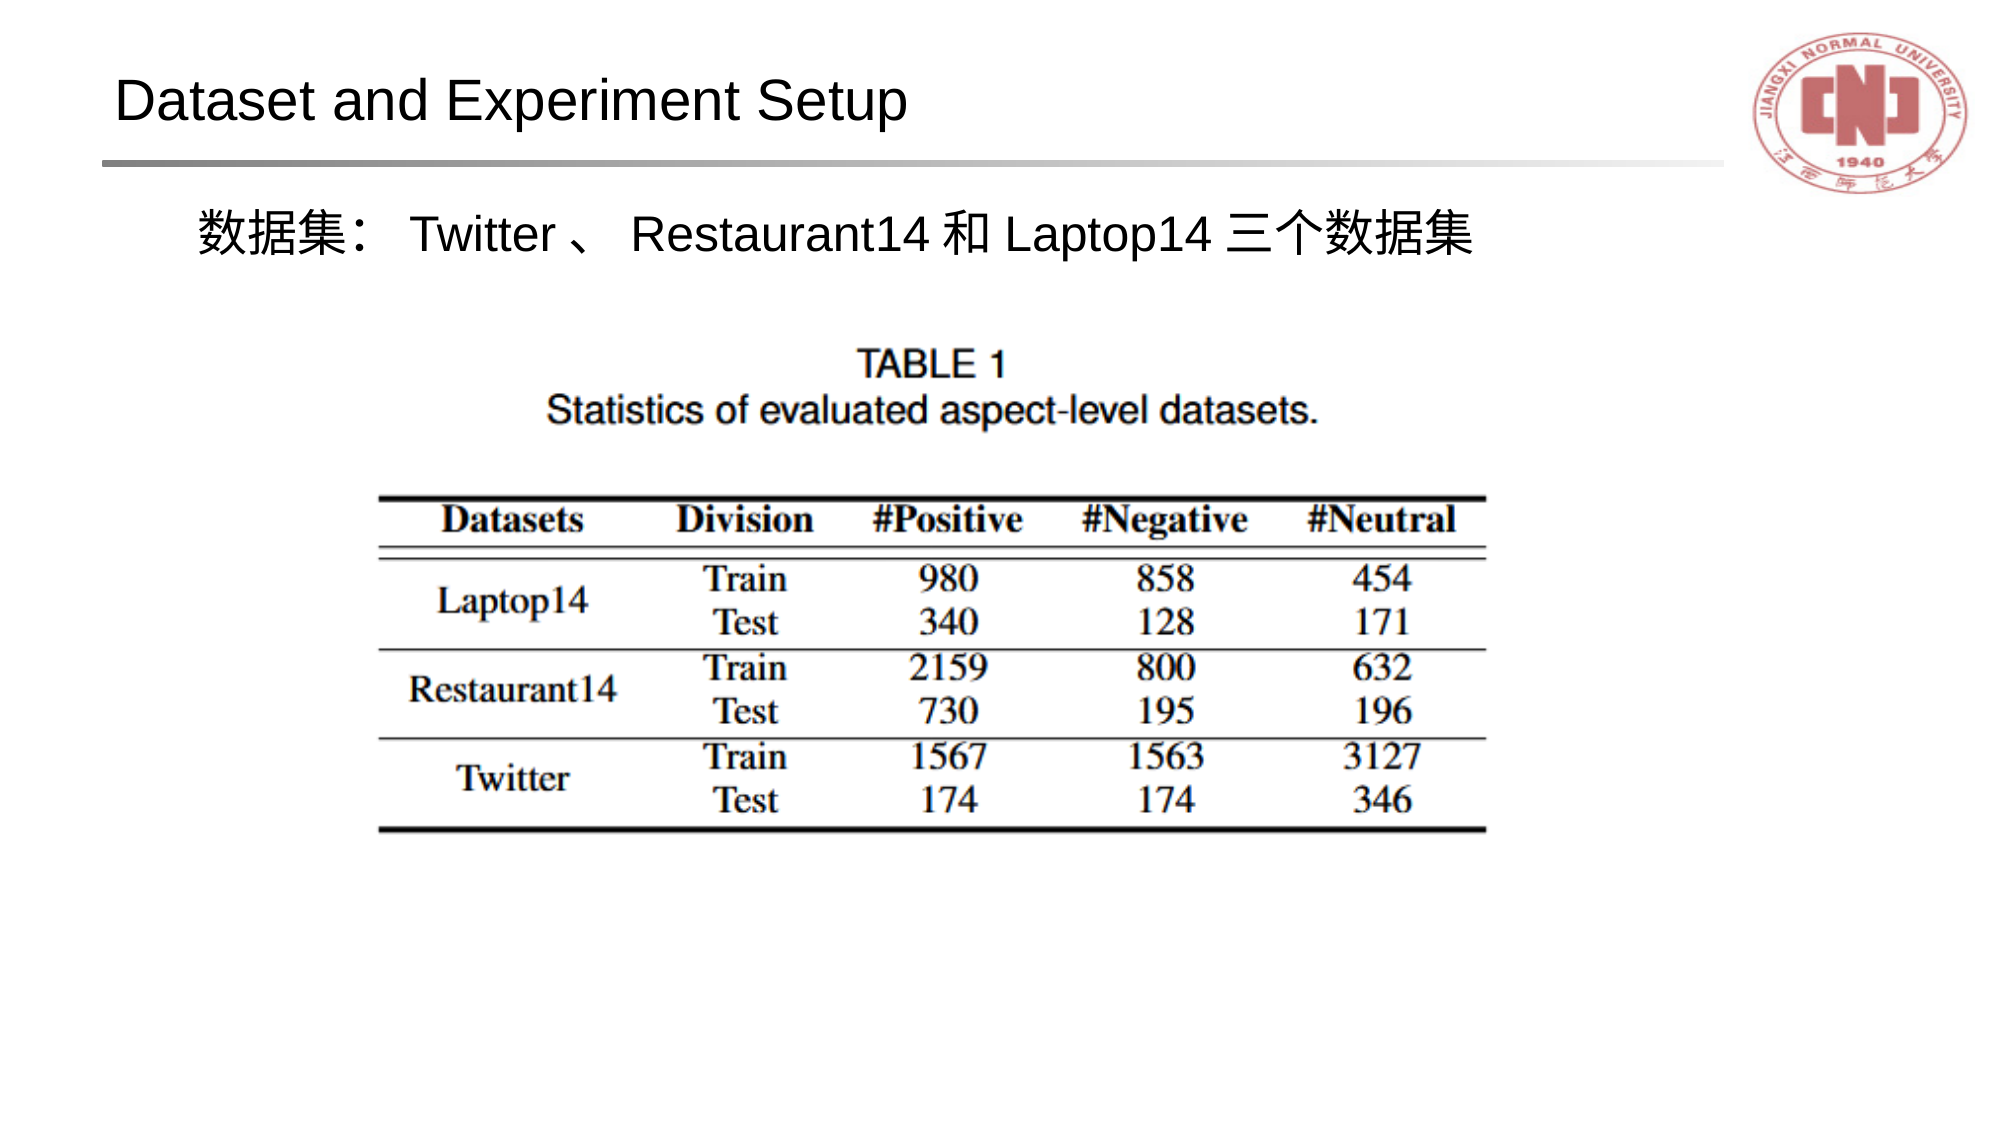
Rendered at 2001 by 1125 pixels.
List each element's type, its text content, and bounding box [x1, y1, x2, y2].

text_box 数据集：Twitter、Restaurant14和Laptop14三个数据集 [107, 194, 1705, 269]
picture [322, 314, 1534, 887]
picture [1724, 30, 1975, 197]
title Dataset and Experiment Setup [99, 44, 1901, 150]
